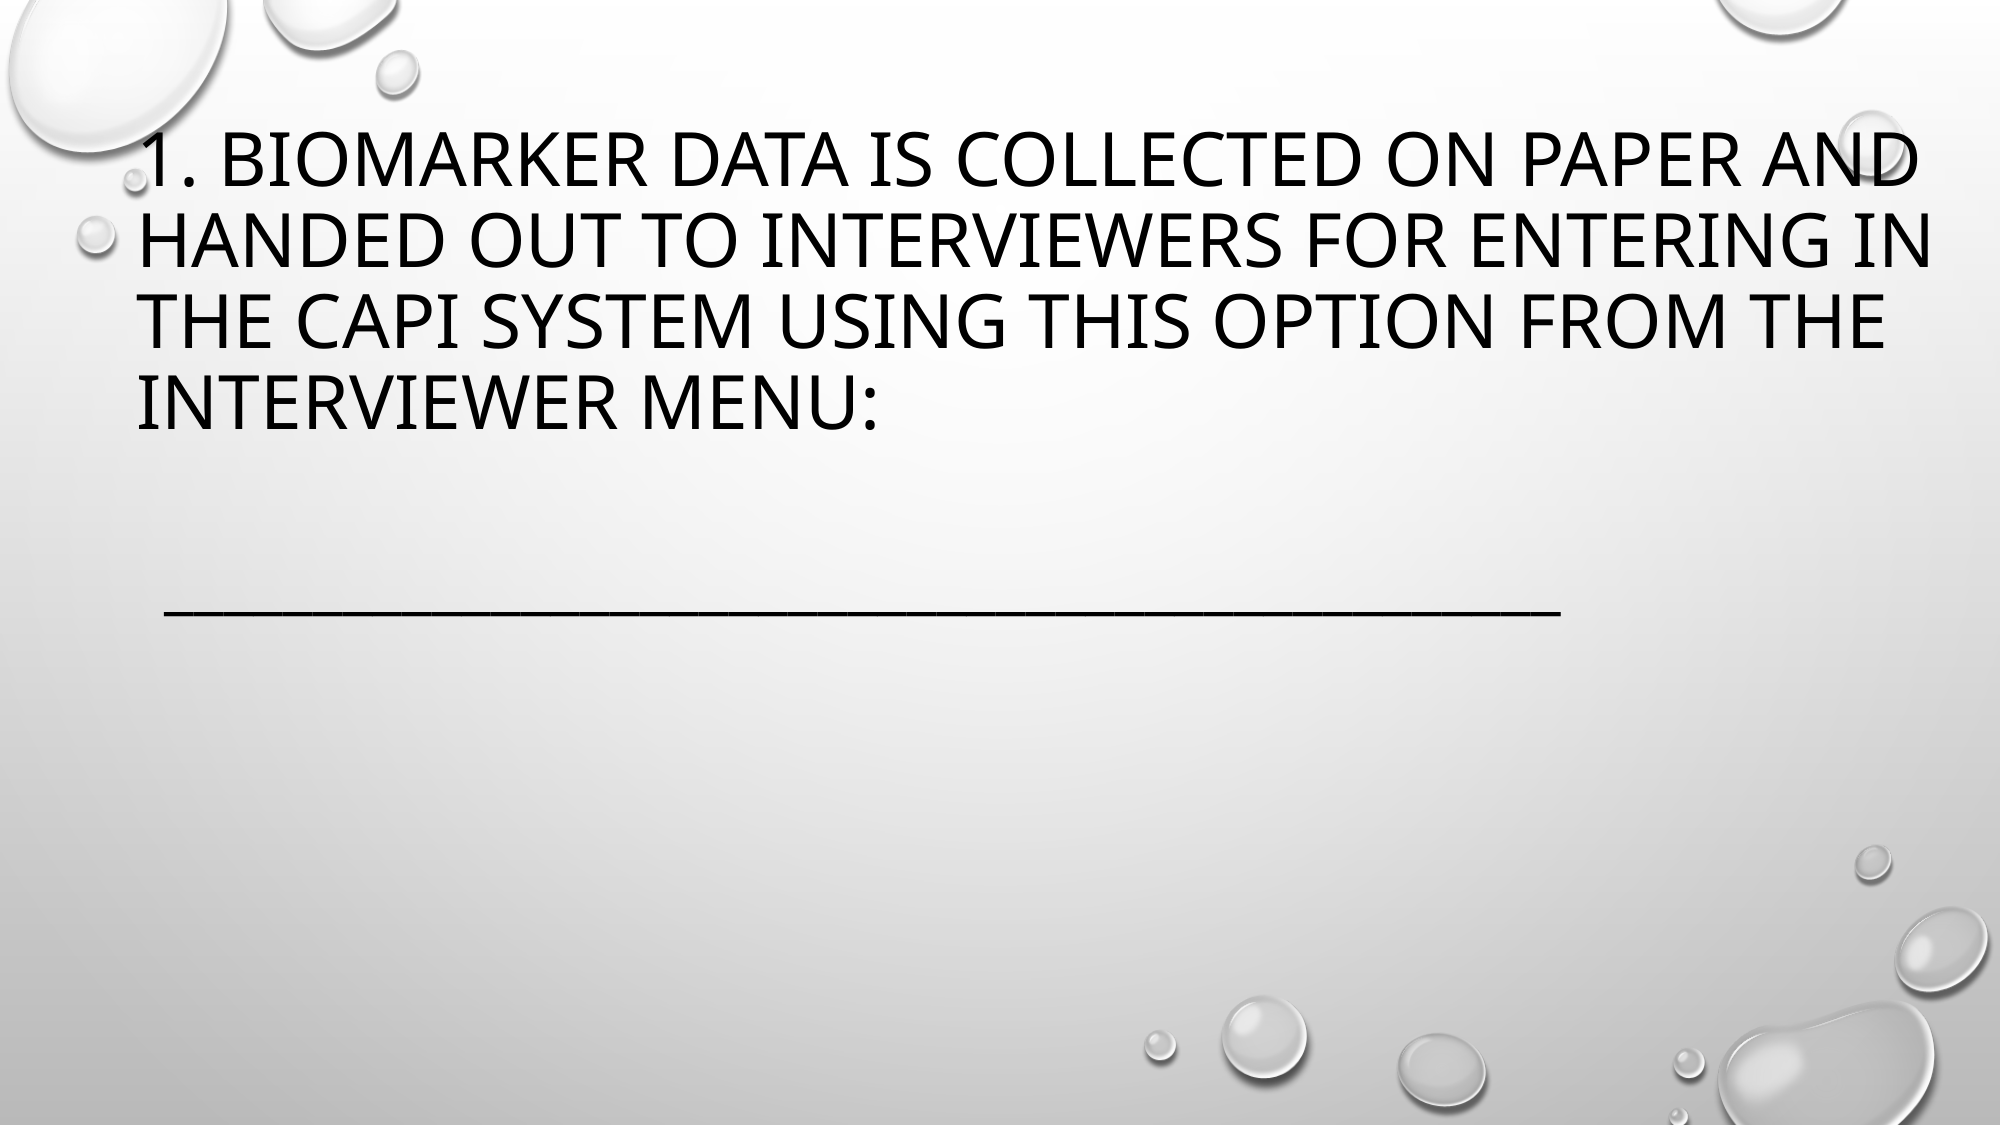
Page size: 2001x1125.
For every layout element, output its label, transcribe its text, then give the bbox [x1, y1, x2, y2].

list _______________________________________________ [149, 516, 1850, 950]
title 1. Biomarker data is collected on paper and handed out to interviewers for entering in the capi system using this option from the interviewer menu: [121, 153, 2000, 416]
picture [0, 0, 2000, 1125]
